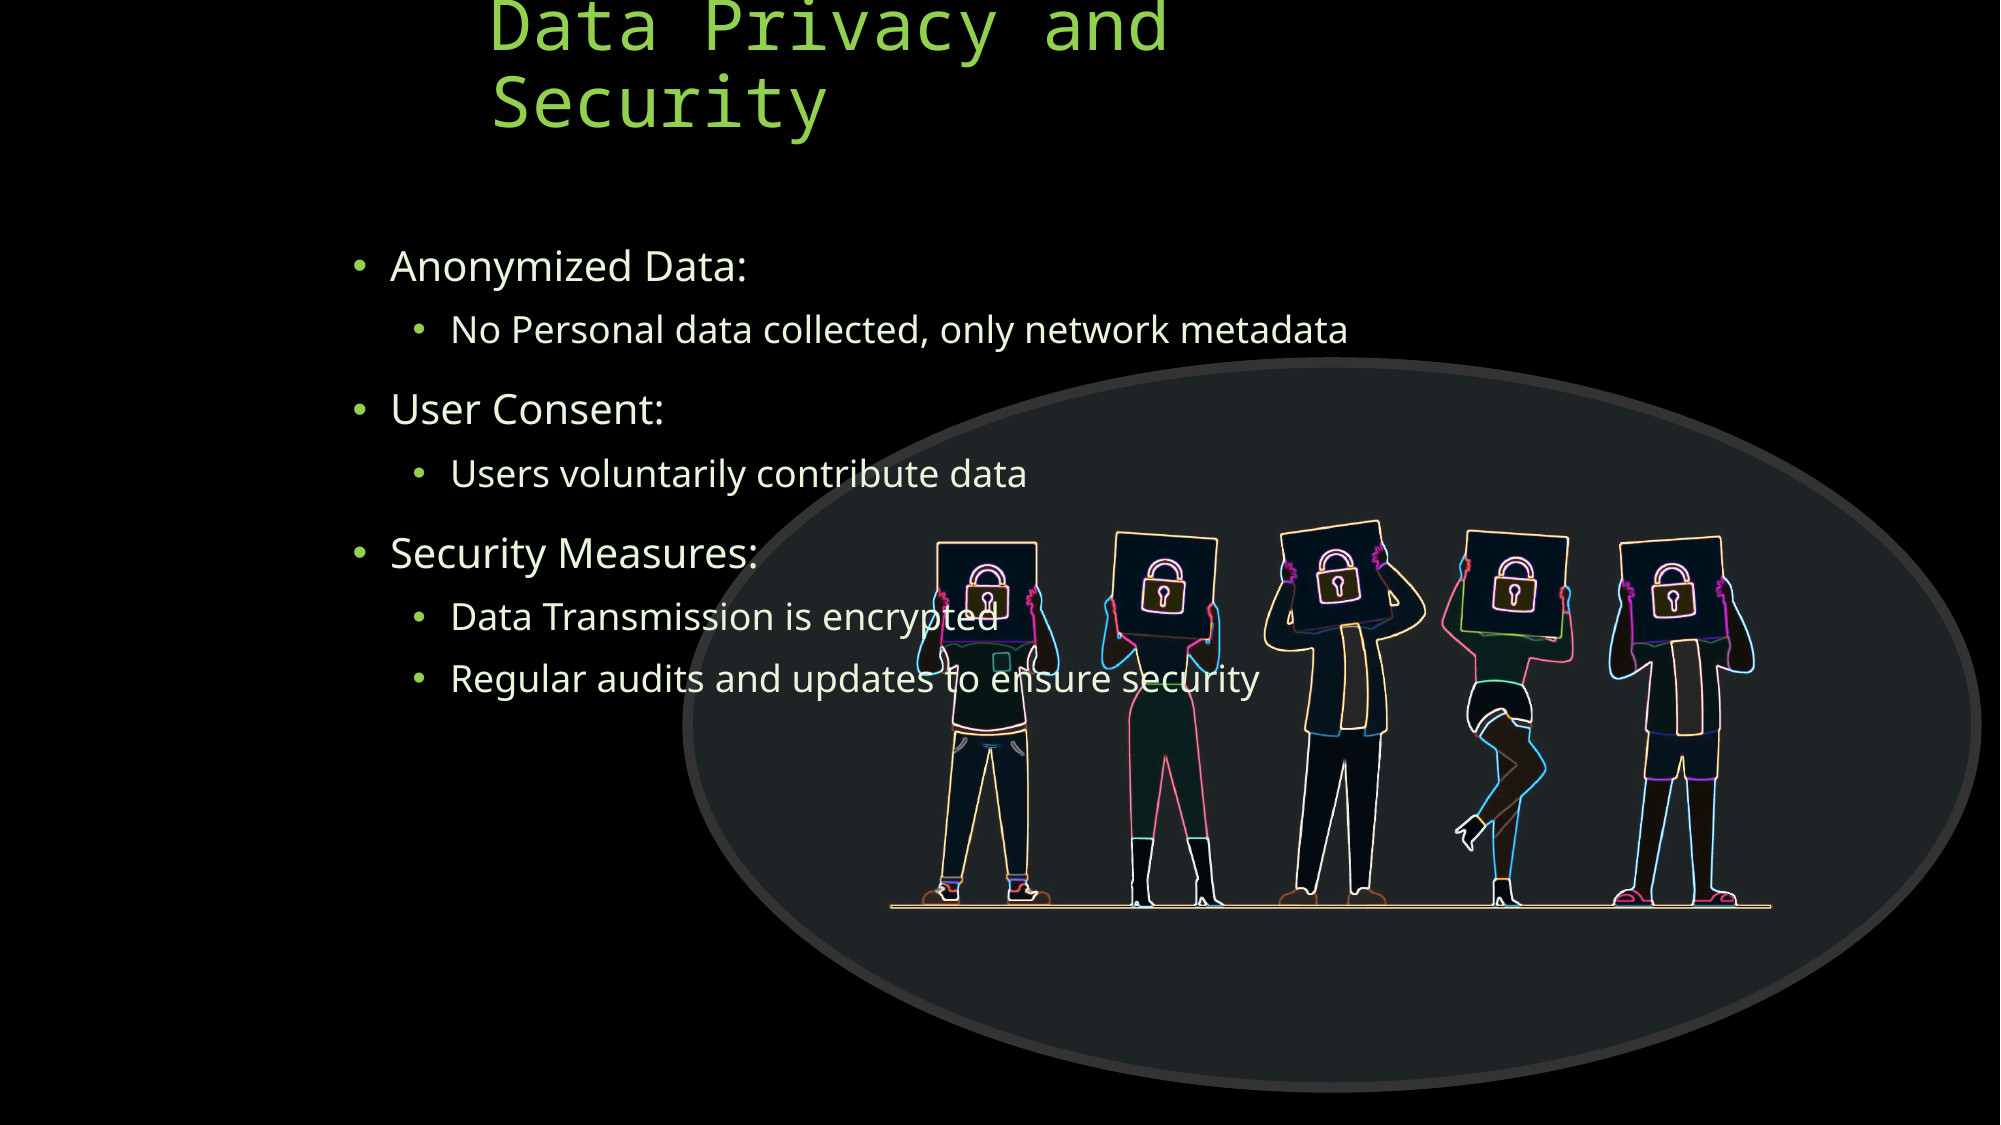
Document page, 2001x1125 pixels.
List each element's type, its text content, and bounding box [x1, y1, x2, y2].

title Data Privacy and Security [474, 37, 1488, 150]
picture [687, 362, 1977, 1088]
list Anonymized Data: No Personal data collected, only network metadata User Consent: Users voluntarily contribute data Security Measures: Data Transmission is encrypted Regular audits and updates to ensure security [337, 237, 1388, 938]
